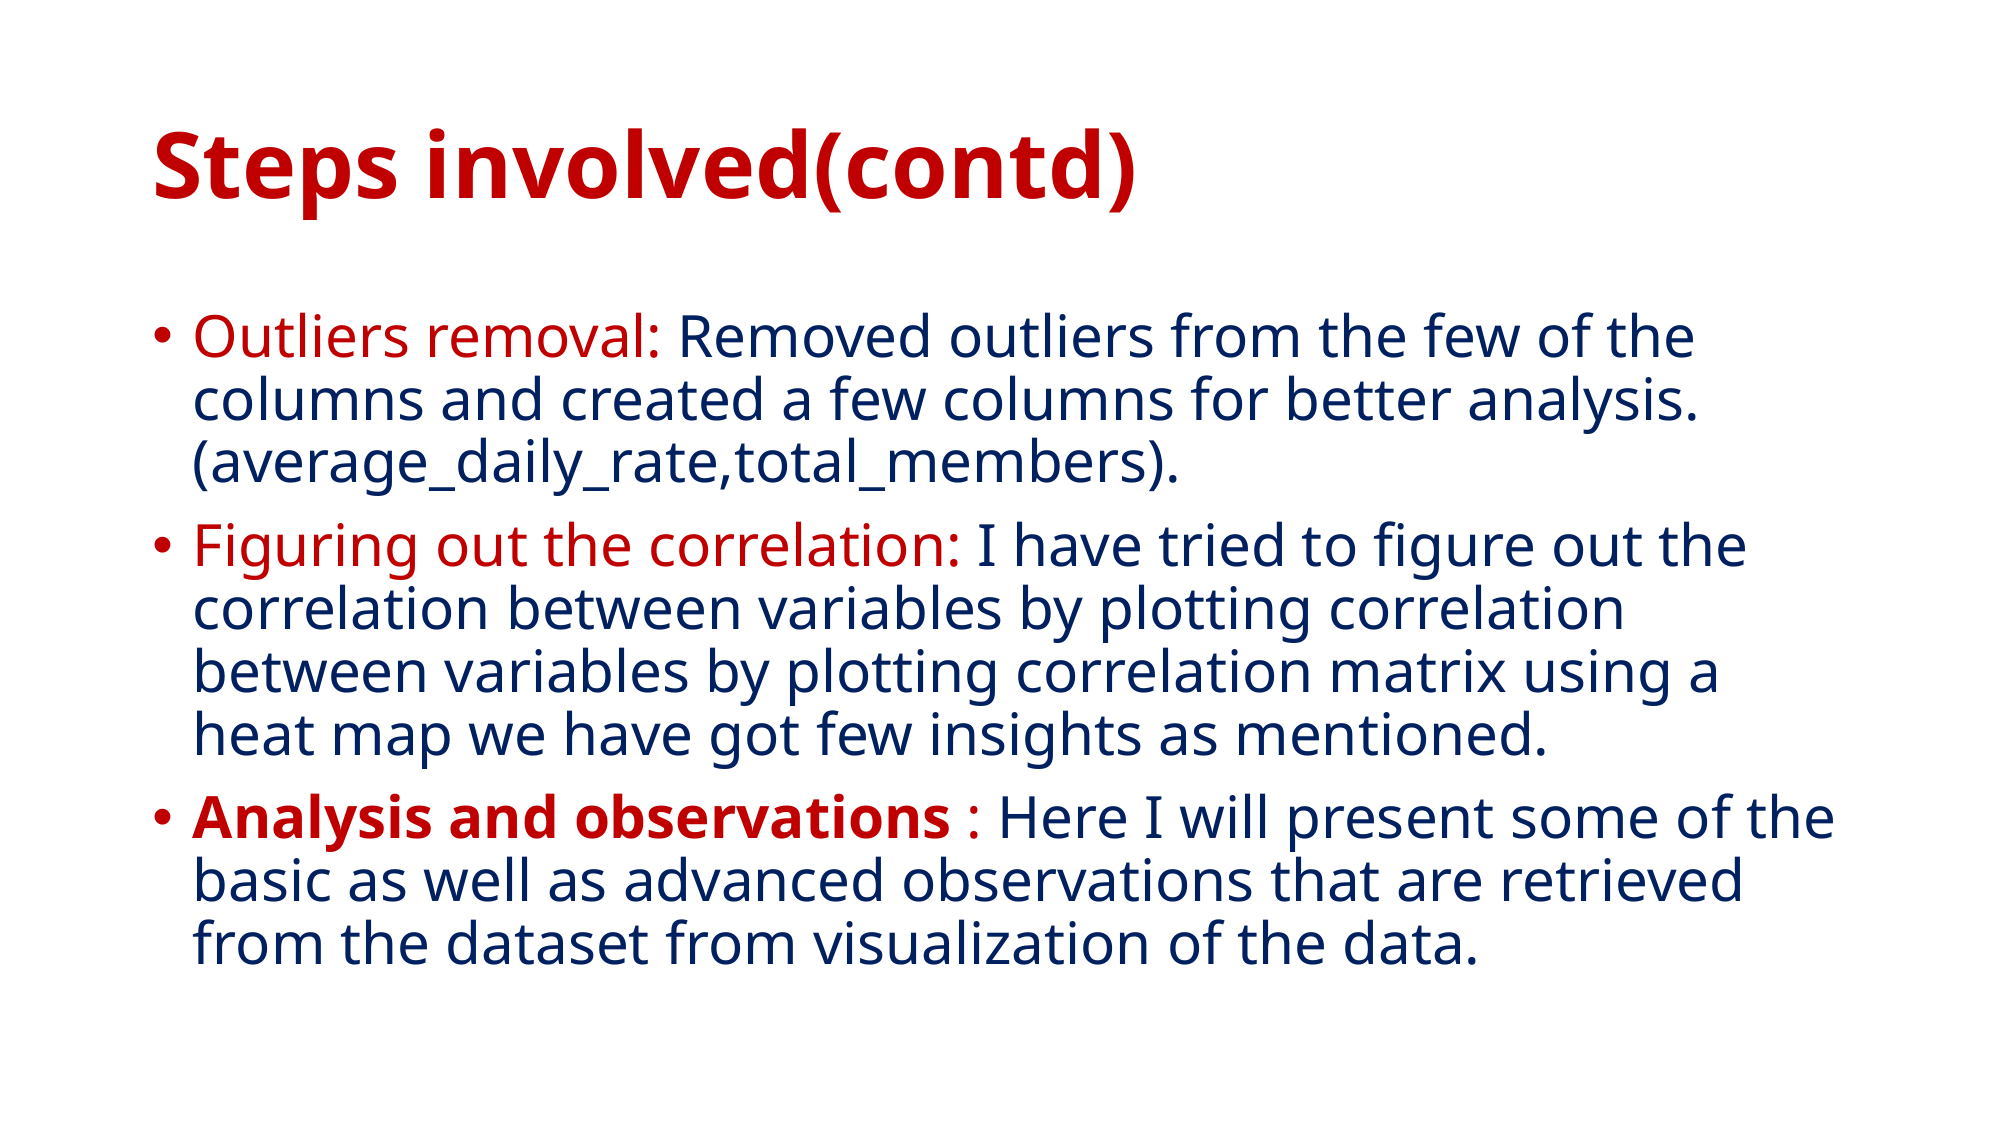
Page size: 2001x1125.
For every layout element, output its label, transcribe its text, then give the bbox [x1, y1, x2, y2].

title Steps involved(contd) [137, 59, 1863, 278]
list Outliers removal: Removed outliers from the few of the columns and created a few columns for better analysis.(average_daily_rate,total_members). Figuring out the correlation: I have tried to figure out the correlation between variables by plotting correlation between variables by plotting correlation matrix using a heat map we have got few insights as mentioned. Analysis and observations : Here I will present some of the basic as well as advanced observations that are retrieved from the dataset from visualization of the data. [137, 299, 1863, 1014]
